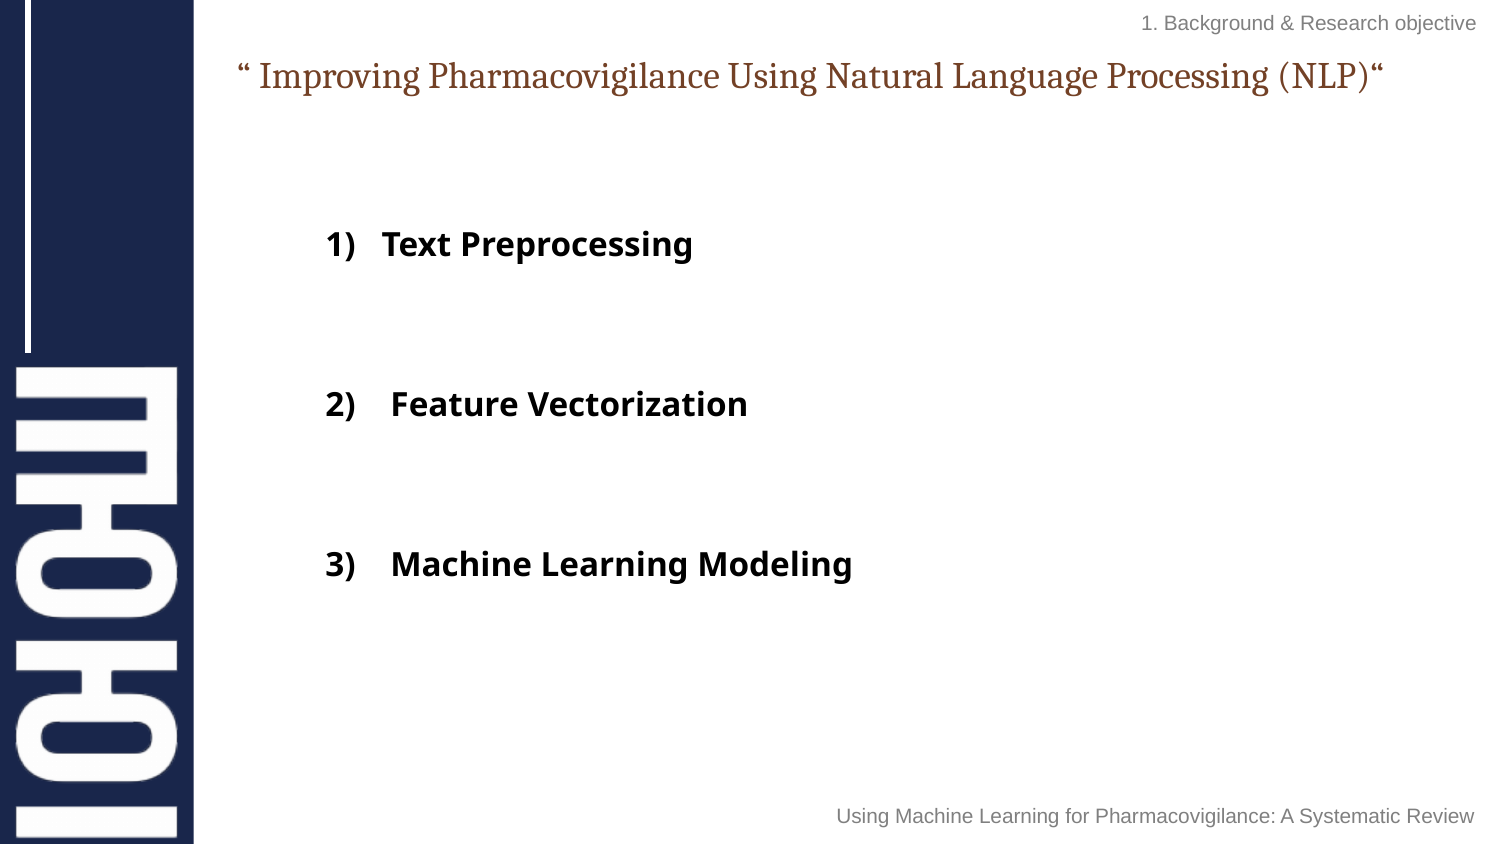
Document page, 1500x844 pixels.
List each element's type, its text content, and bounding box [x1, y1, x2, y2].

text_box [0, 0, 194, 844]
text_box 1. Background & Research objective [1117, 1, 1500, 42]
text_box “ Improving Pharmacovigilance Using Natural Language Processing (NLP)“ [222, 42, 1456, 104]
text_box Text Preprocessing 2) Feature Vectorization 3) Machine Learning Modeling [310, 216, 945, 623]
text_box Using Machine Learning for Pharmacovigilance: A Systematic Review [821, 773, 1500, 835]
